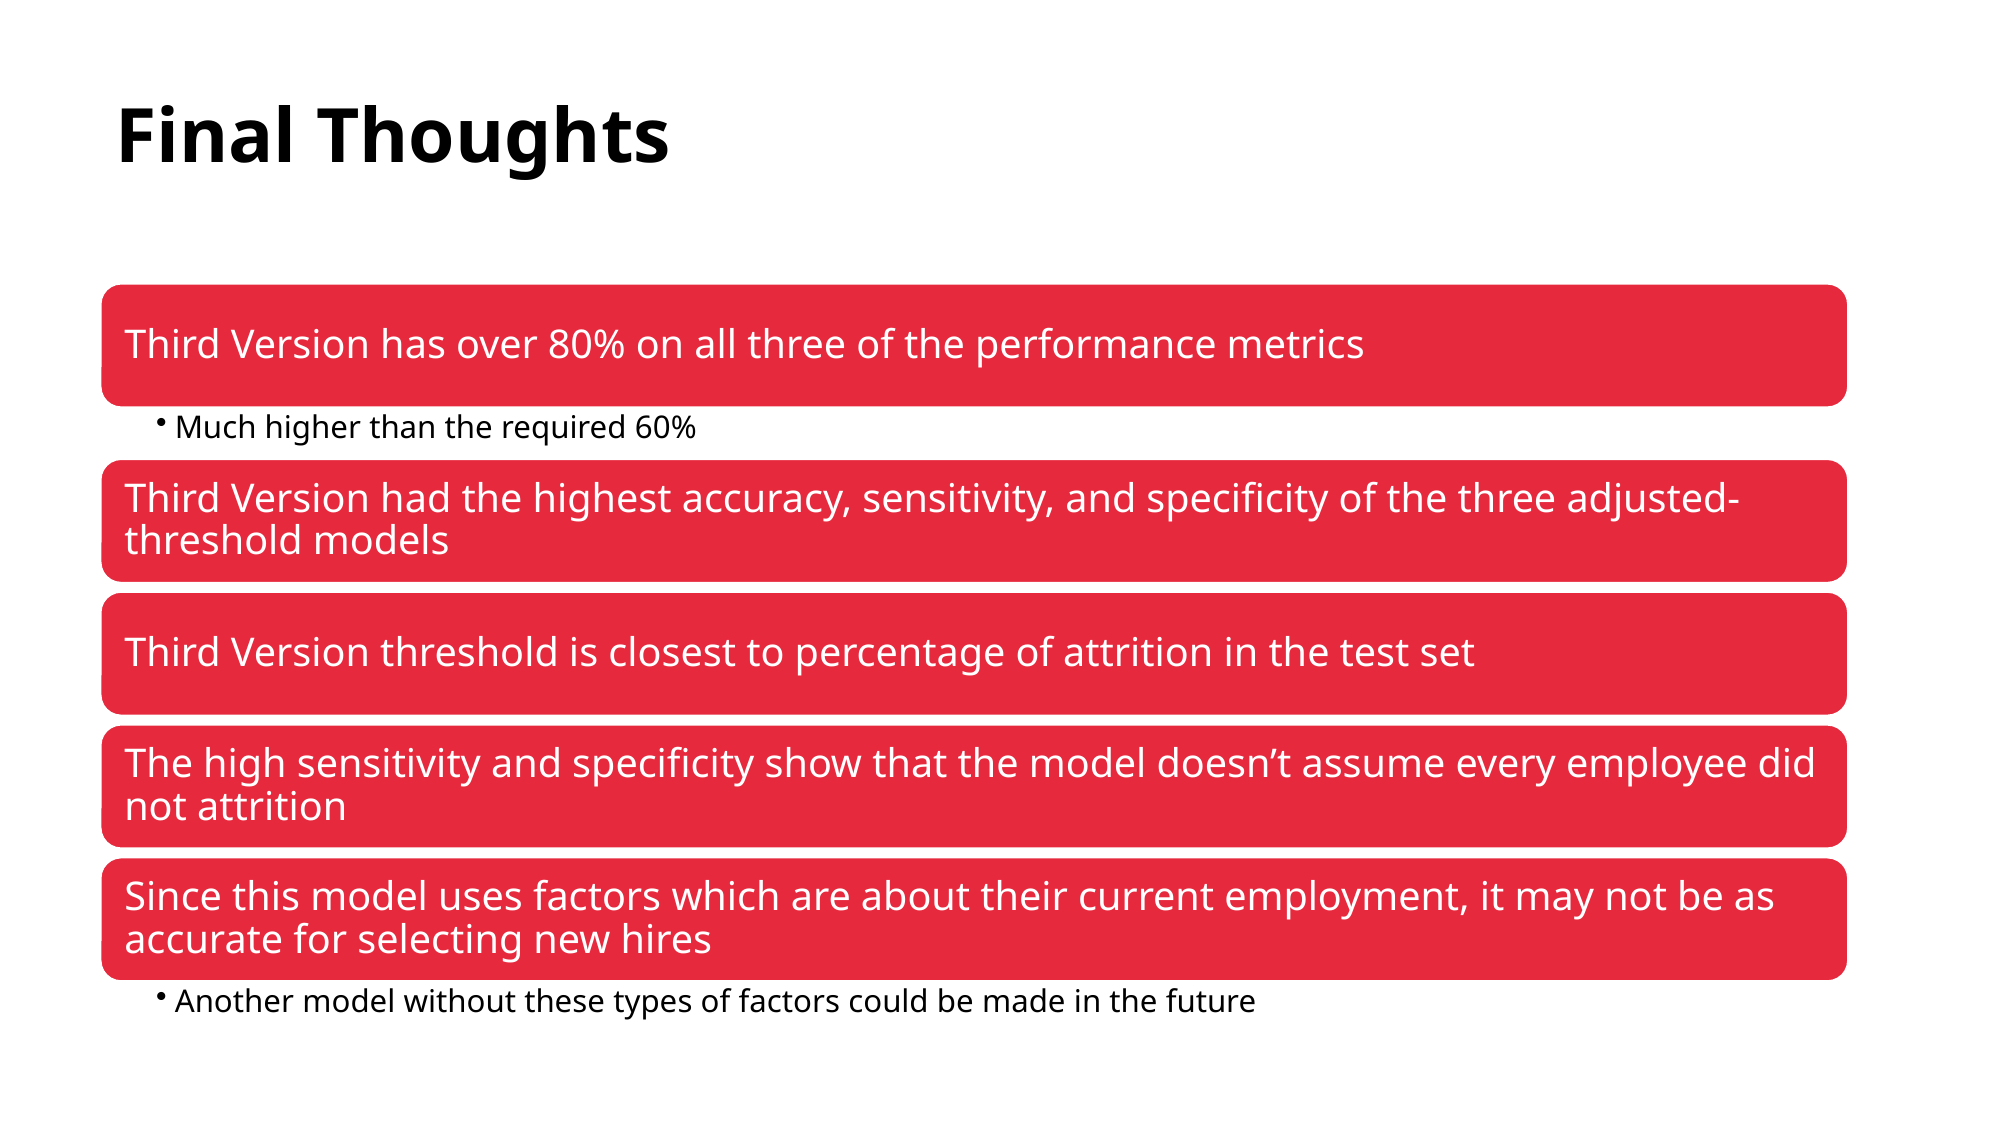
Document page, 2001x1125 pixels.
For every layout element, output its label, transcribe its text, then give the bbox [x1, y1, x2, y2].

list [100, 281, 1849, 1035]
title Final Thoughts [100, 90, 1849, 276]
